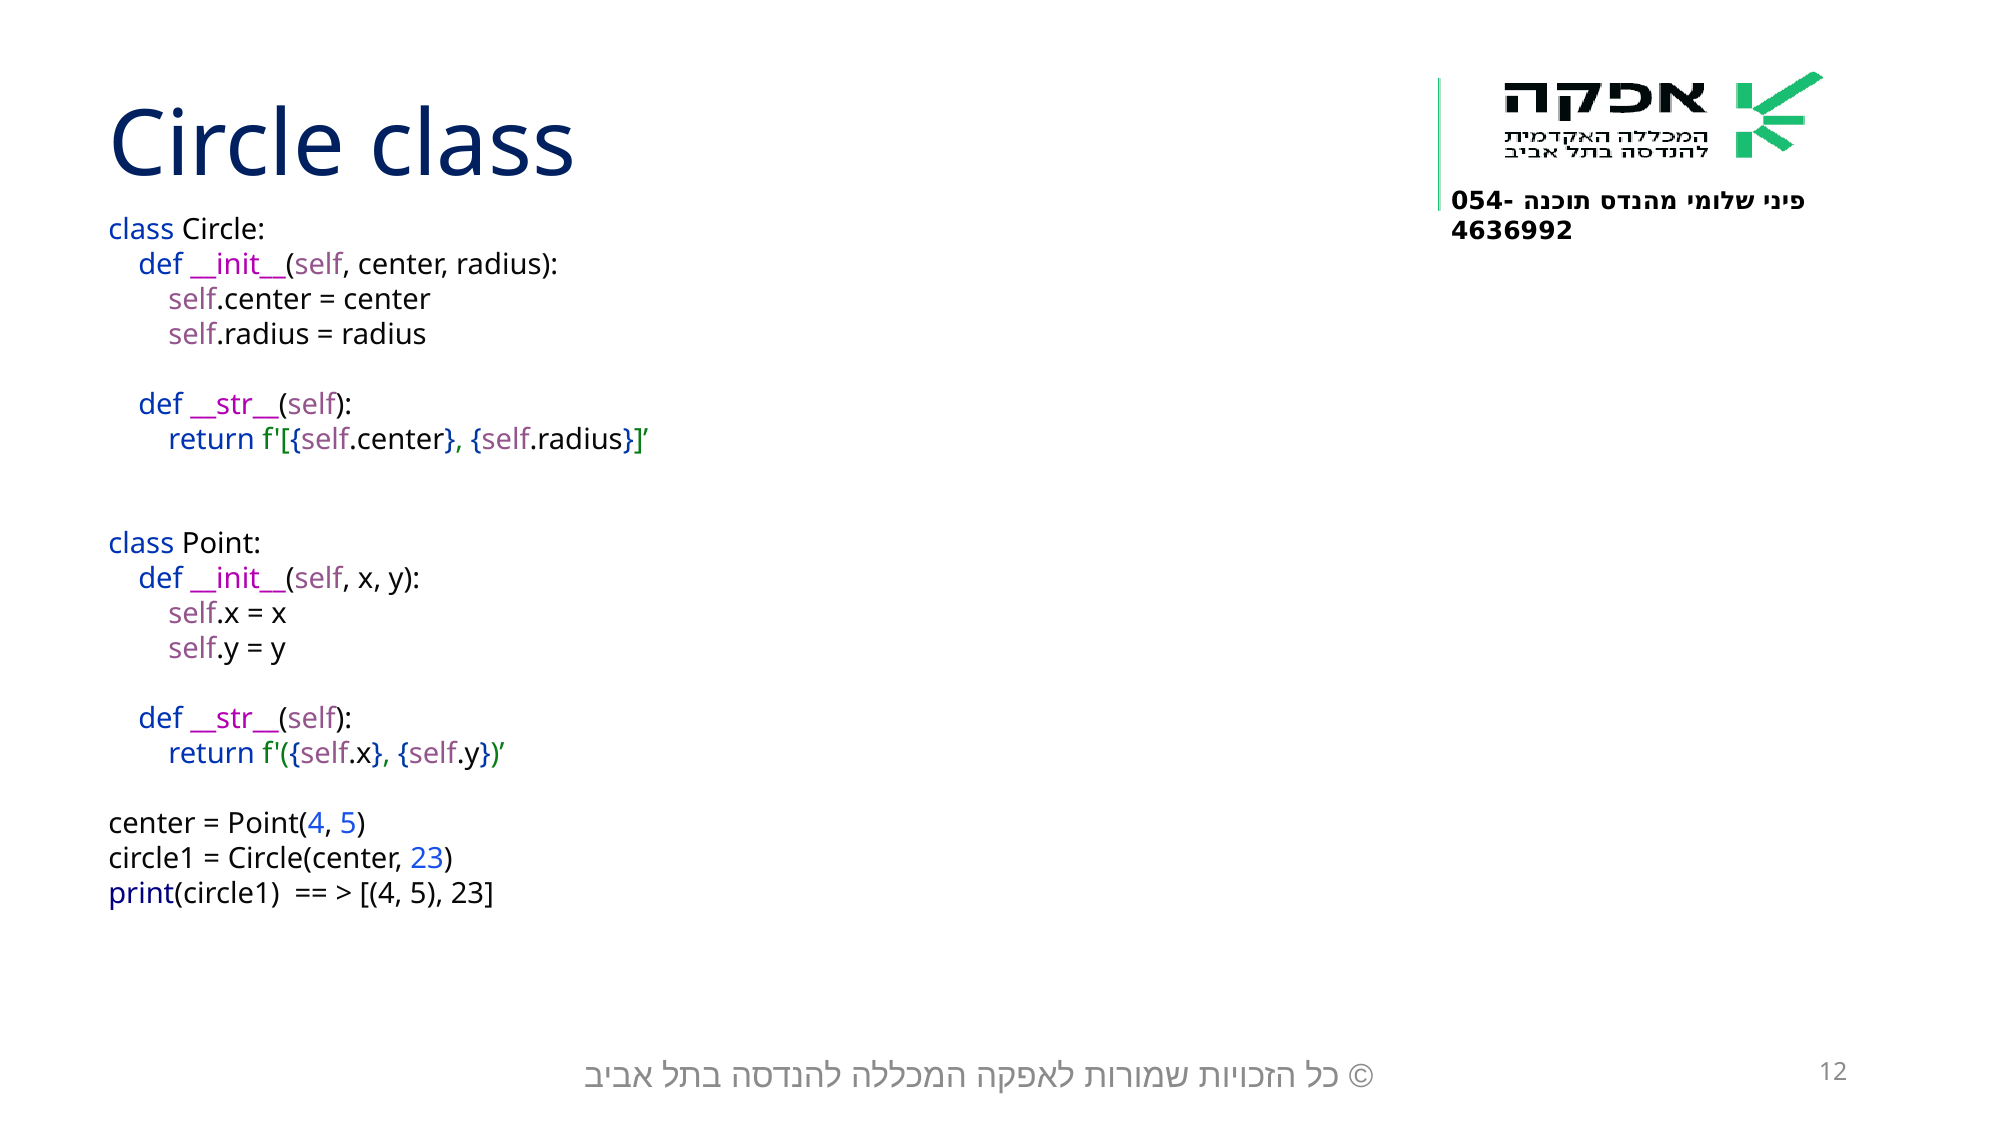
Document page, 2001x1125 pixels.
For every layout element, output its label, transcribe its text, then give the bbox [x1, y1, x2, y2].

picture [1457, 194, 1462, 202]
text_box Circle class [93, 76, 1430, 202]
slide_number 12 [1412, 1042, 1863, 1103]
picture [1416, 59, 1871, 230]
text_box class Circle: def __init__(self, center, radius): self.center = center self.radius = radius def __str__(self): return f'[{self.center}, {self.radius}]’ class Point: def __init__(self, x, y): self.x = x self.y = y def __str__(self): return f'({self.x}, {self.y})’ center = Point(4, 5) circle1 = Circle(center, 23) print(circle1) == > [(4, 5), 23] [93, 202, 1815, 917]
footer © כל הזכויות שמורות לאפקה המכללה להנדסה בתל אביב [518, 1042, 1412, 1103]
